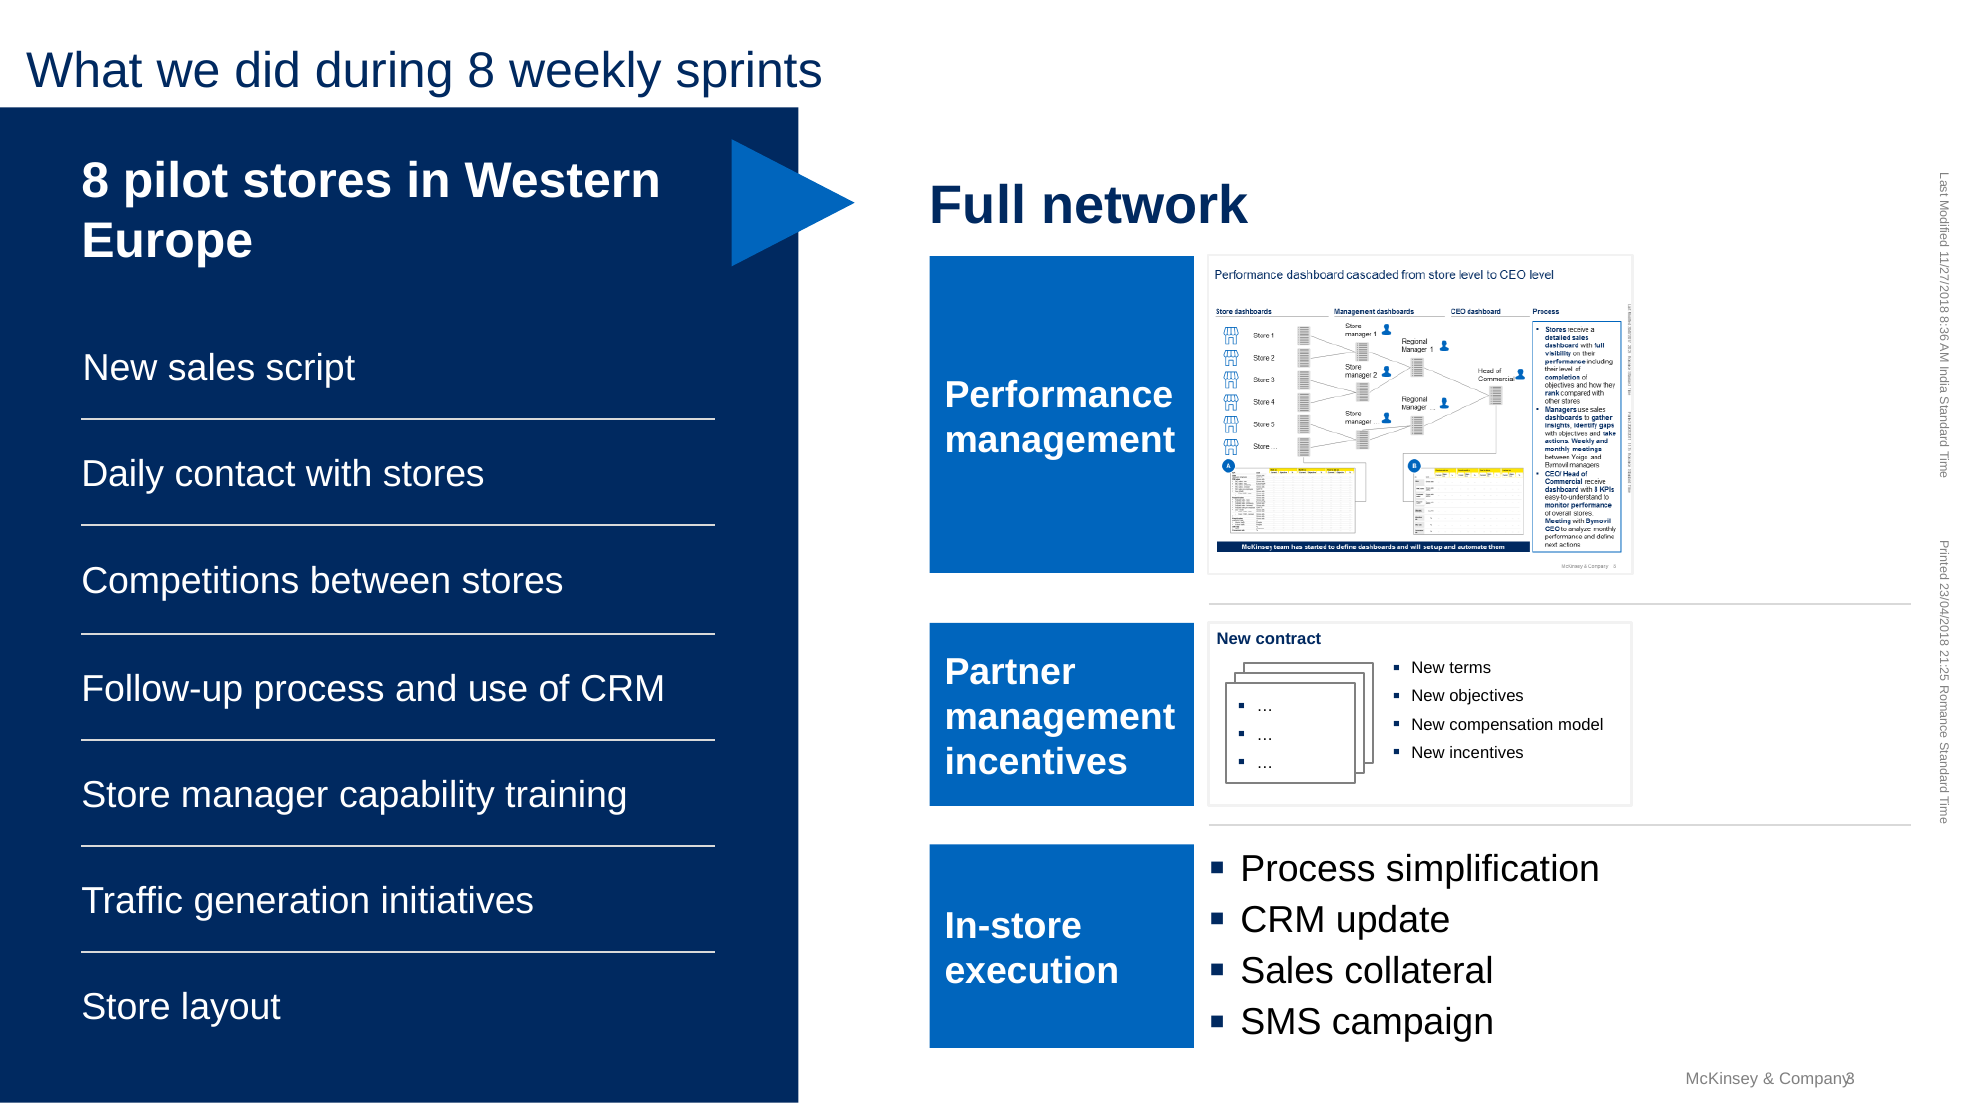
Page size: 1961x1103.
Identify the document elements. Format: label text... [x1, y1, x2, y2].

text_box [929, 622, 1632, 807]
title What we did during 8 weekly sprints [26, 37, 1912, 222]
text_box Store manager capability training [81, 770, 716, 816]
text_box New sales script [82, 343, 356, 389]
text_box Performance management [928, 254, 1196, 575]
picture [1208, 255, 1632, 574]
text_box Full network [929, 169, 1912, 235]
text_box Store layout [81, 982, 716, 1028]
text_box Process simplification CRM update Sales collateral SMS campaign [1208, 844, 1912, 1048]
text_box Traffic generation initiatives [81, 876, 716, 922]
text_box Follow-up process and use of CRM [81, 664, 716, 710]
text_box [0, 105, 801, 1103]
text_box Daily contact with stores [81, 449, 716, 495]
text_box 8 pilot stores in Western Europe [81, 147, 716, 268]
text_box [729, 137, 857, 269]
text_box Competitions between stores [81, 555, 716, 604]
text_box In-store execution [928, 842, 1196, 1050]
